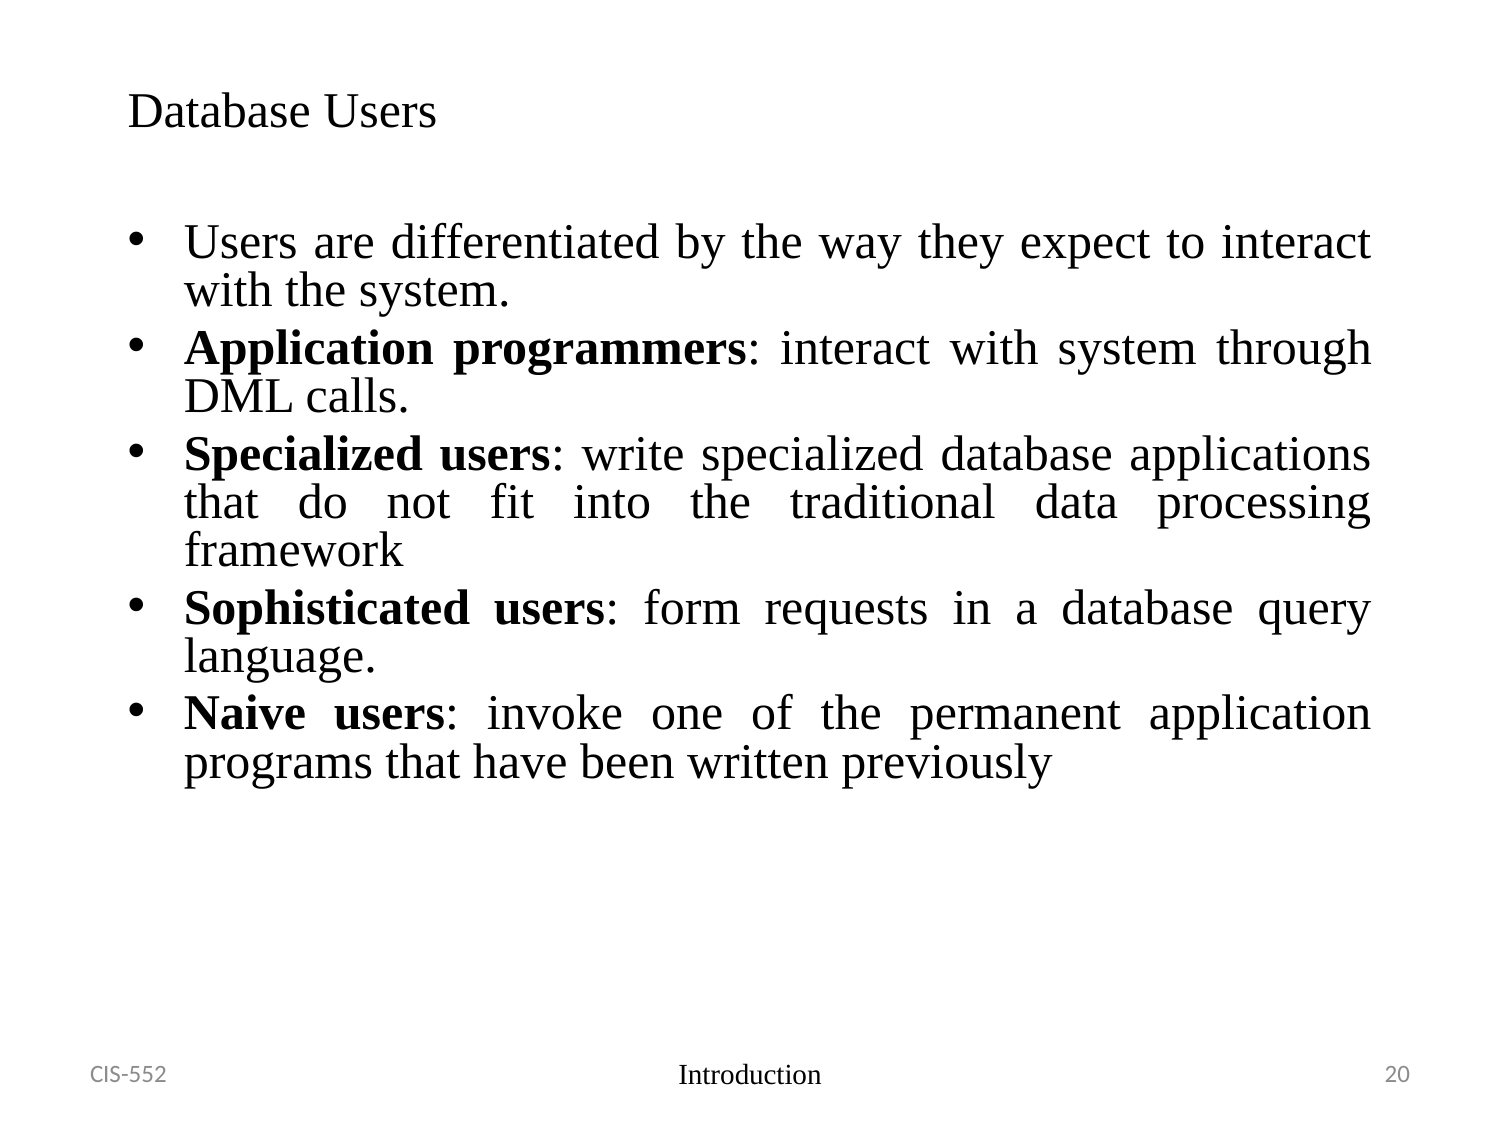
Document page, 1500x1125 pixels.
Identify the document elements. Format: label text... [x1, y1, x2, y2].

slide_number CIS-552 [75, 1042, 425, 1103]
footer Introduction [512, 1042, 988, 1103]
list Users are differentiated by the way they expect to interact with the system. Application programmers: interact with system through DML calls. Specialized users: write specialized database applications that do not fit into the traditional data processing framework Sophisticated users: form requests in a database query language. Naive users: invoke one of the permanent application programs that have been written previously [112, 212, 1388, 1000]
title Database Users [112, 62, 1388, 153]
slide_number 20 [1074, 1042, 1425, 1103]
